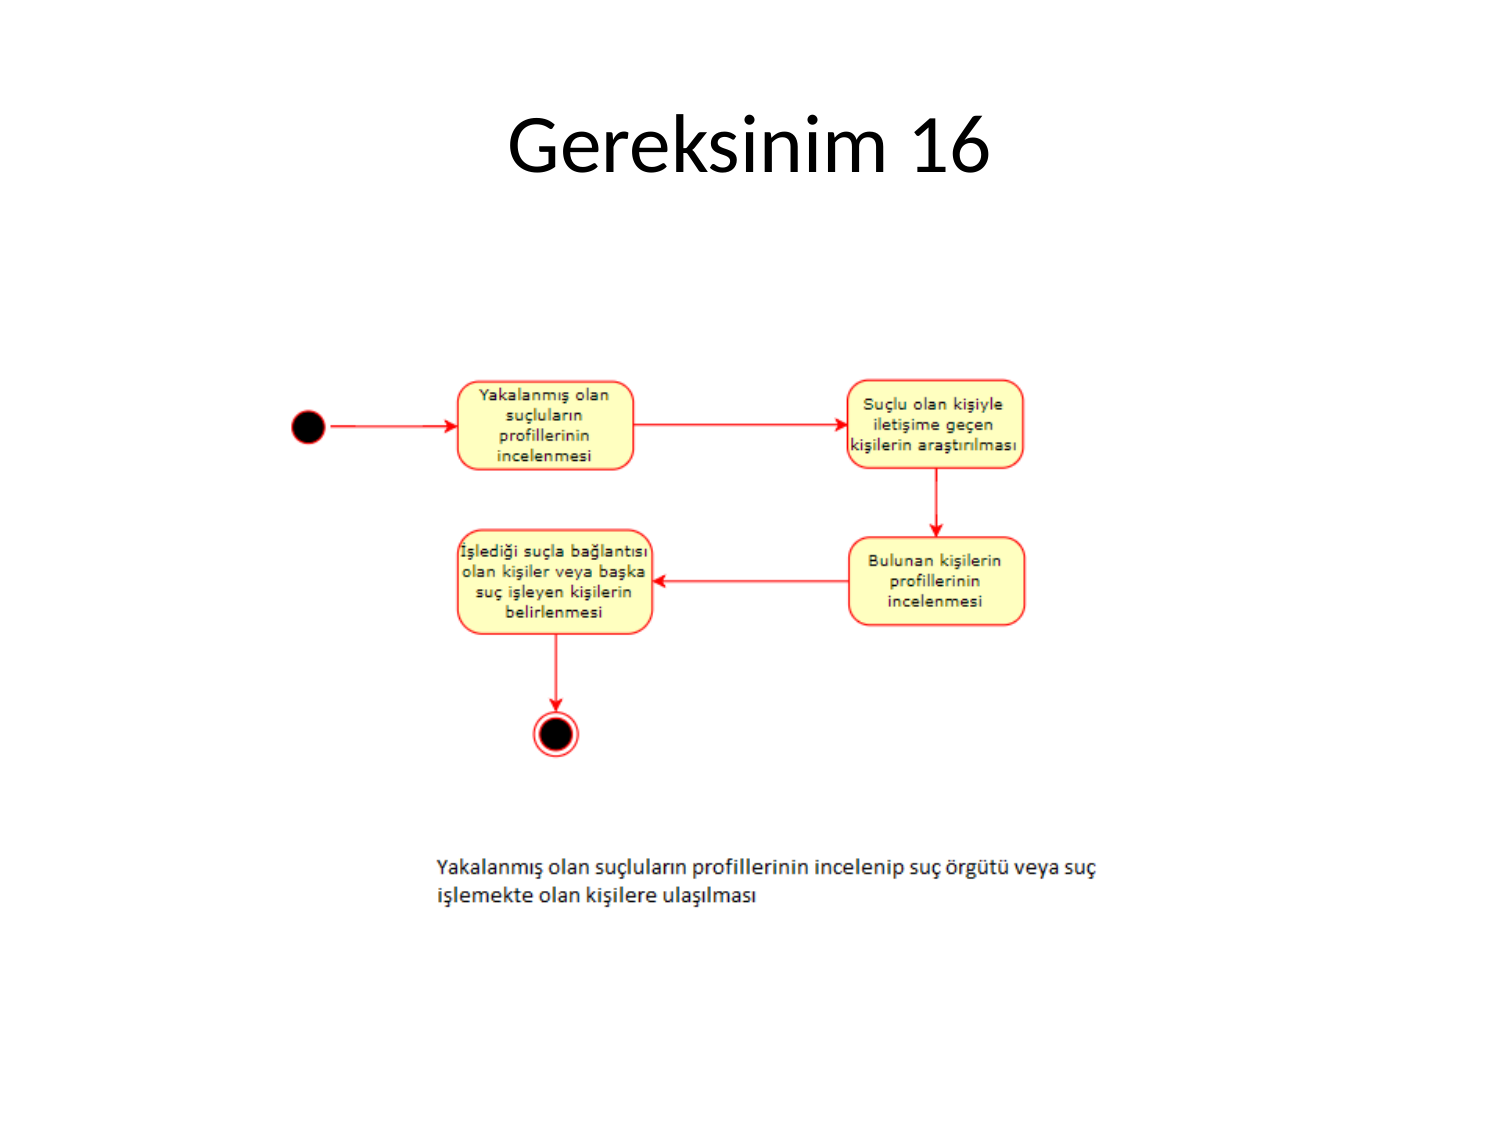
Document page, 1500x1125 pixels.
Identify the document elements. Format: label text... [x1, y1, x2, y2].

title Gereksinim 16 [75, 45, 1425, 233]
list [215, 316, 1285, 952]
